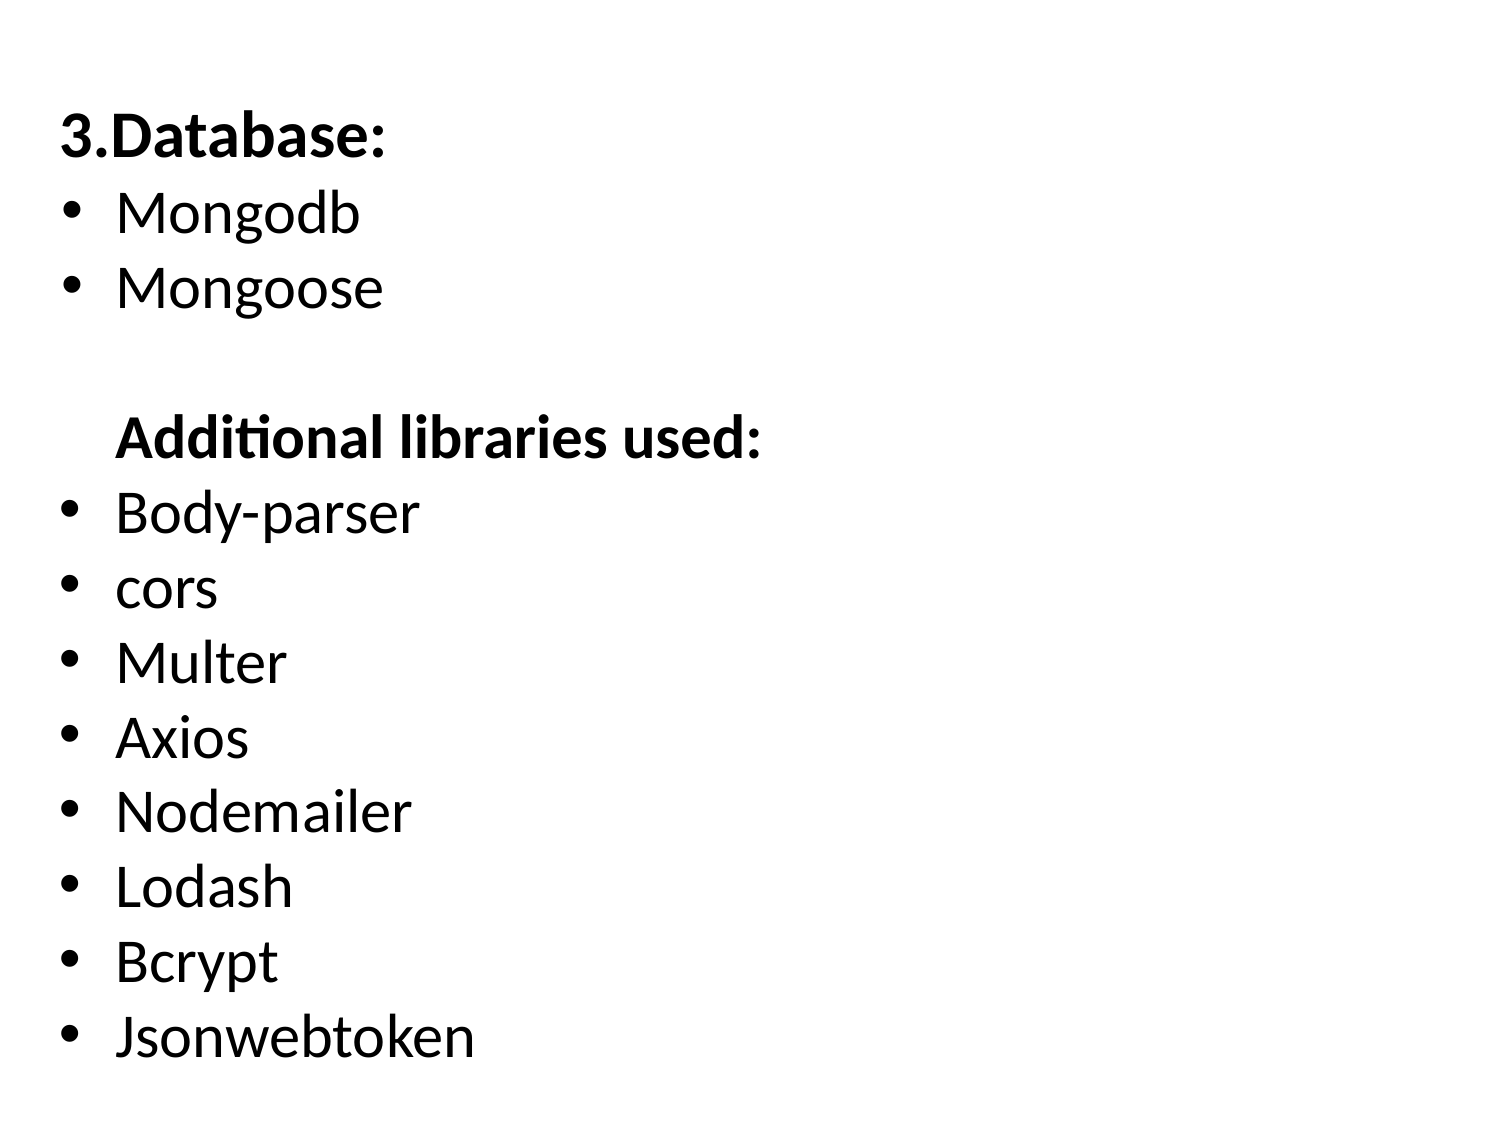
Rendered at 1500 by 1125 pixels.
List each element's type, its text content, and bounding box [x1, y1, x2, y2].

list 3.Database: Mongodb Mongoose Additional libraries used: Body-parser cors Multer Axios Nodemailer Lodash Bcrypt Jsonwebtoken [43, 83, 1468, 1053]
